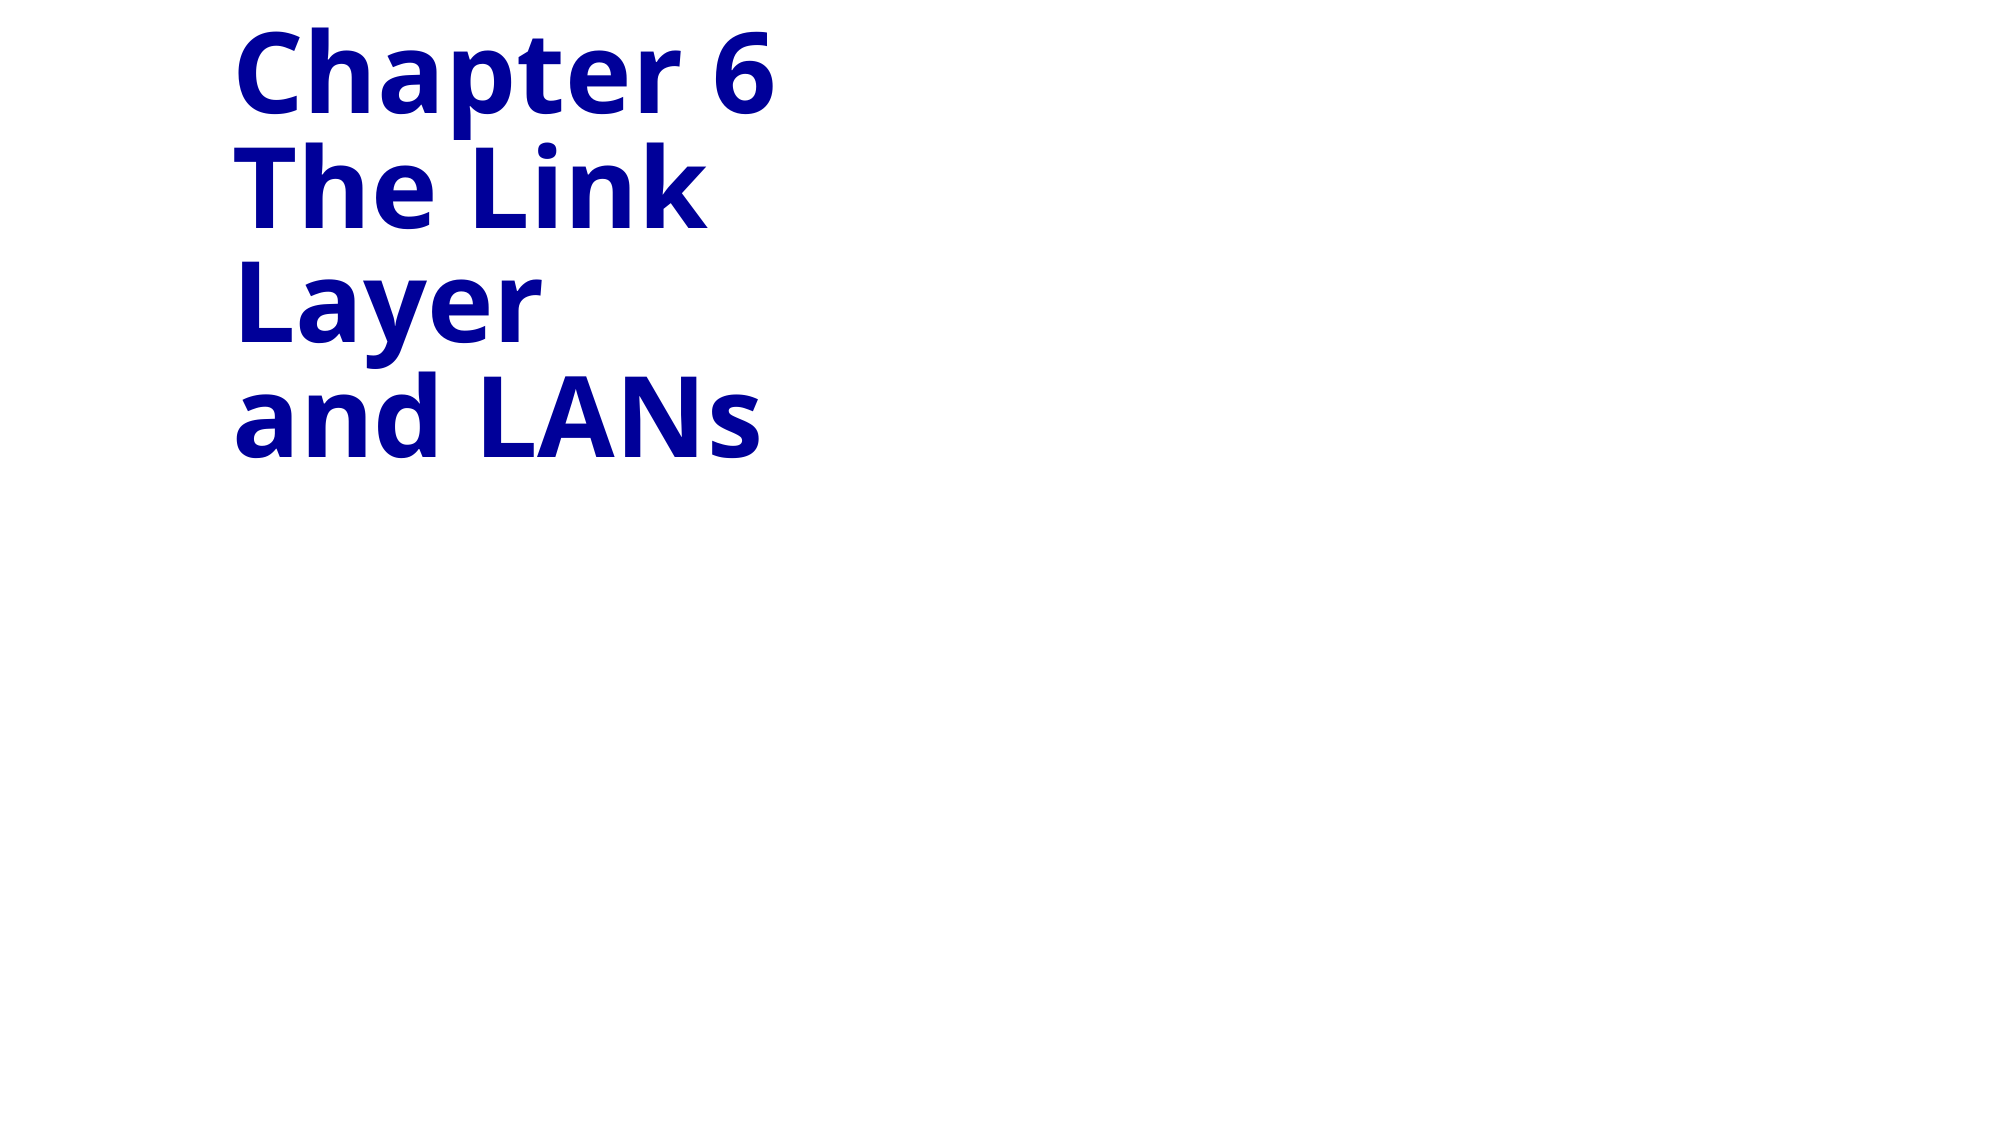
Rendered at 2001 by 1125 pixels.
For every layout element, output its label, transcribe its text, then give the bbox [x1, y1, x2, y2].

text_box Chapter 6 The Link Layer and LANs [217, 92, 1059, 411]
